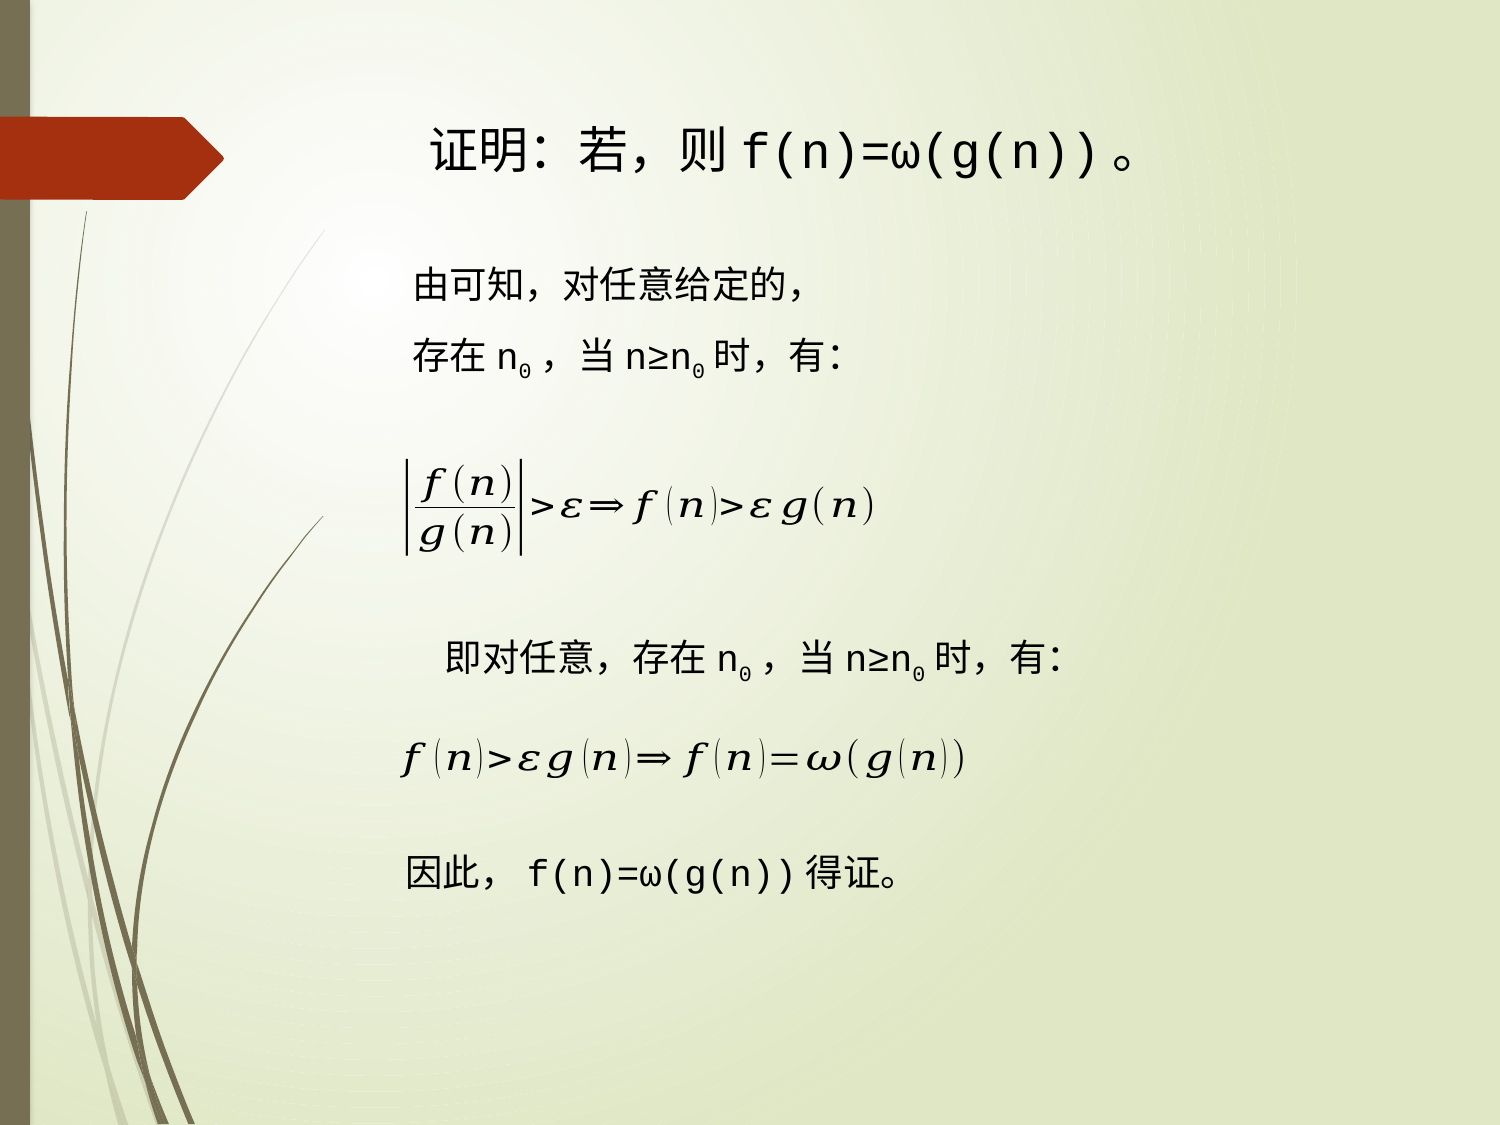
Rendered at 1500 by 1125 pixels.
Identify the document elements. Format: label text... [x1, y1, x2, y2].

text_box 因此，f(n)=ω(g(n))得证。 [390, 841, 933, 902]
